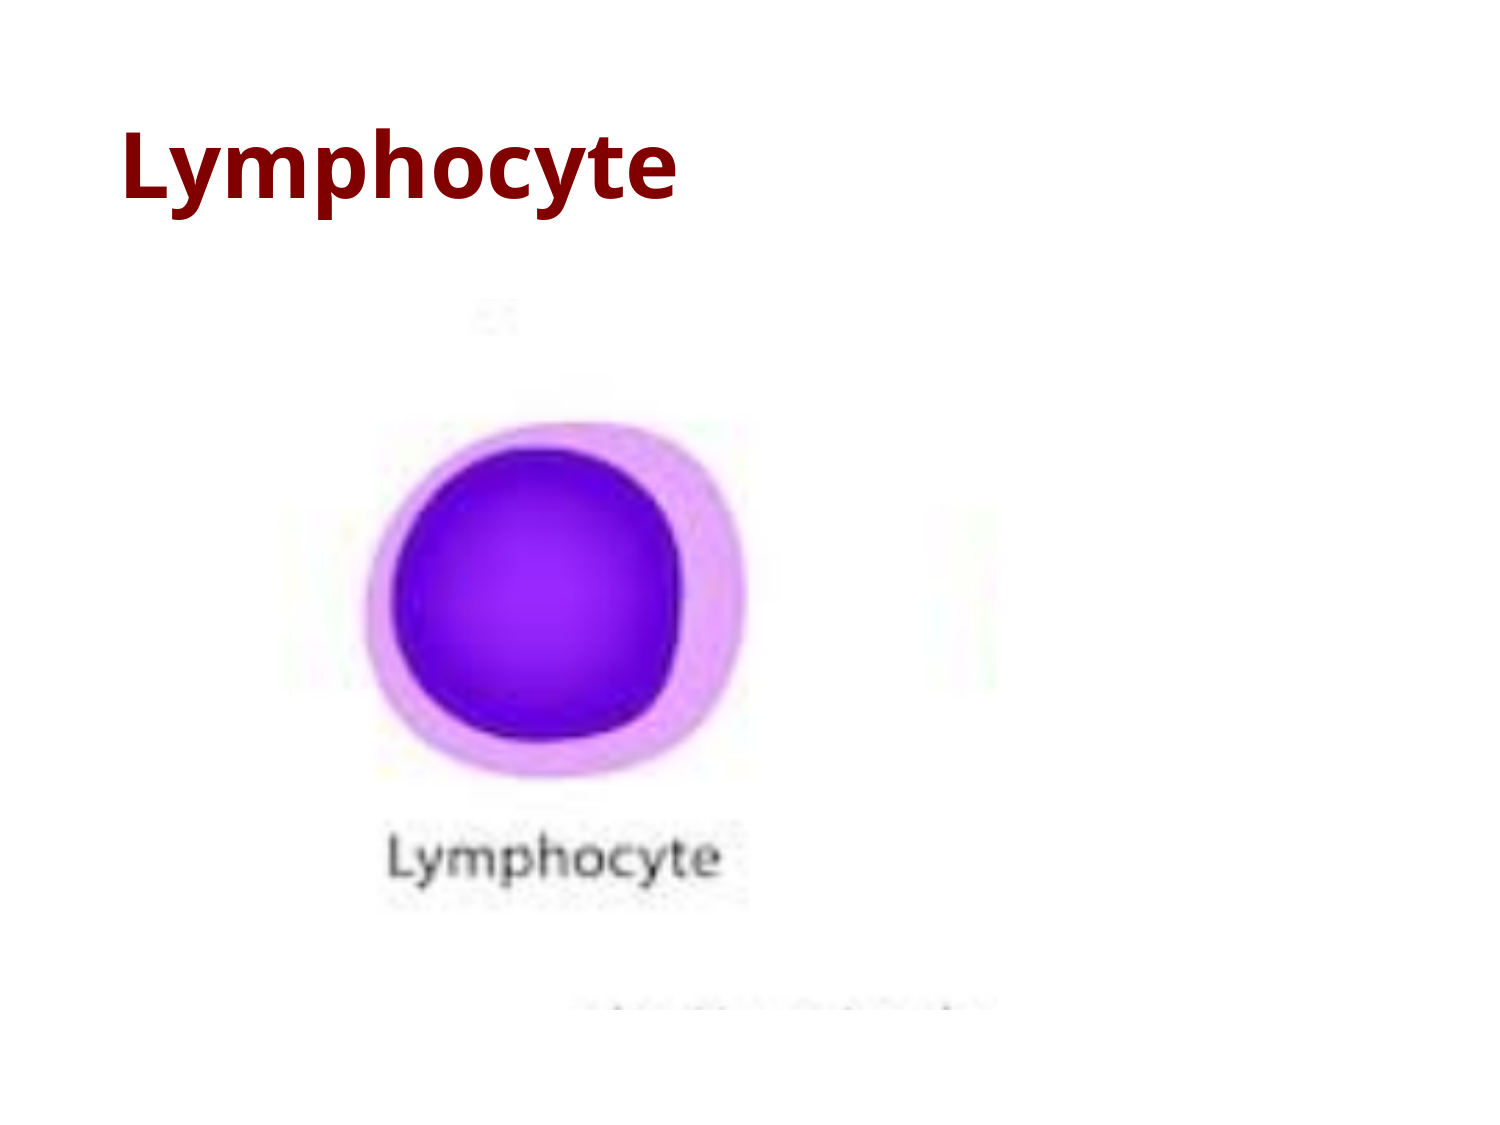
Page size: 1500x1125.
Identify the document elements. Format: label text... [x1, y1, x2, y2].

picture [103, 299, 997, 1010]
title Lymphocyte [103, 59, 1397, 278]
